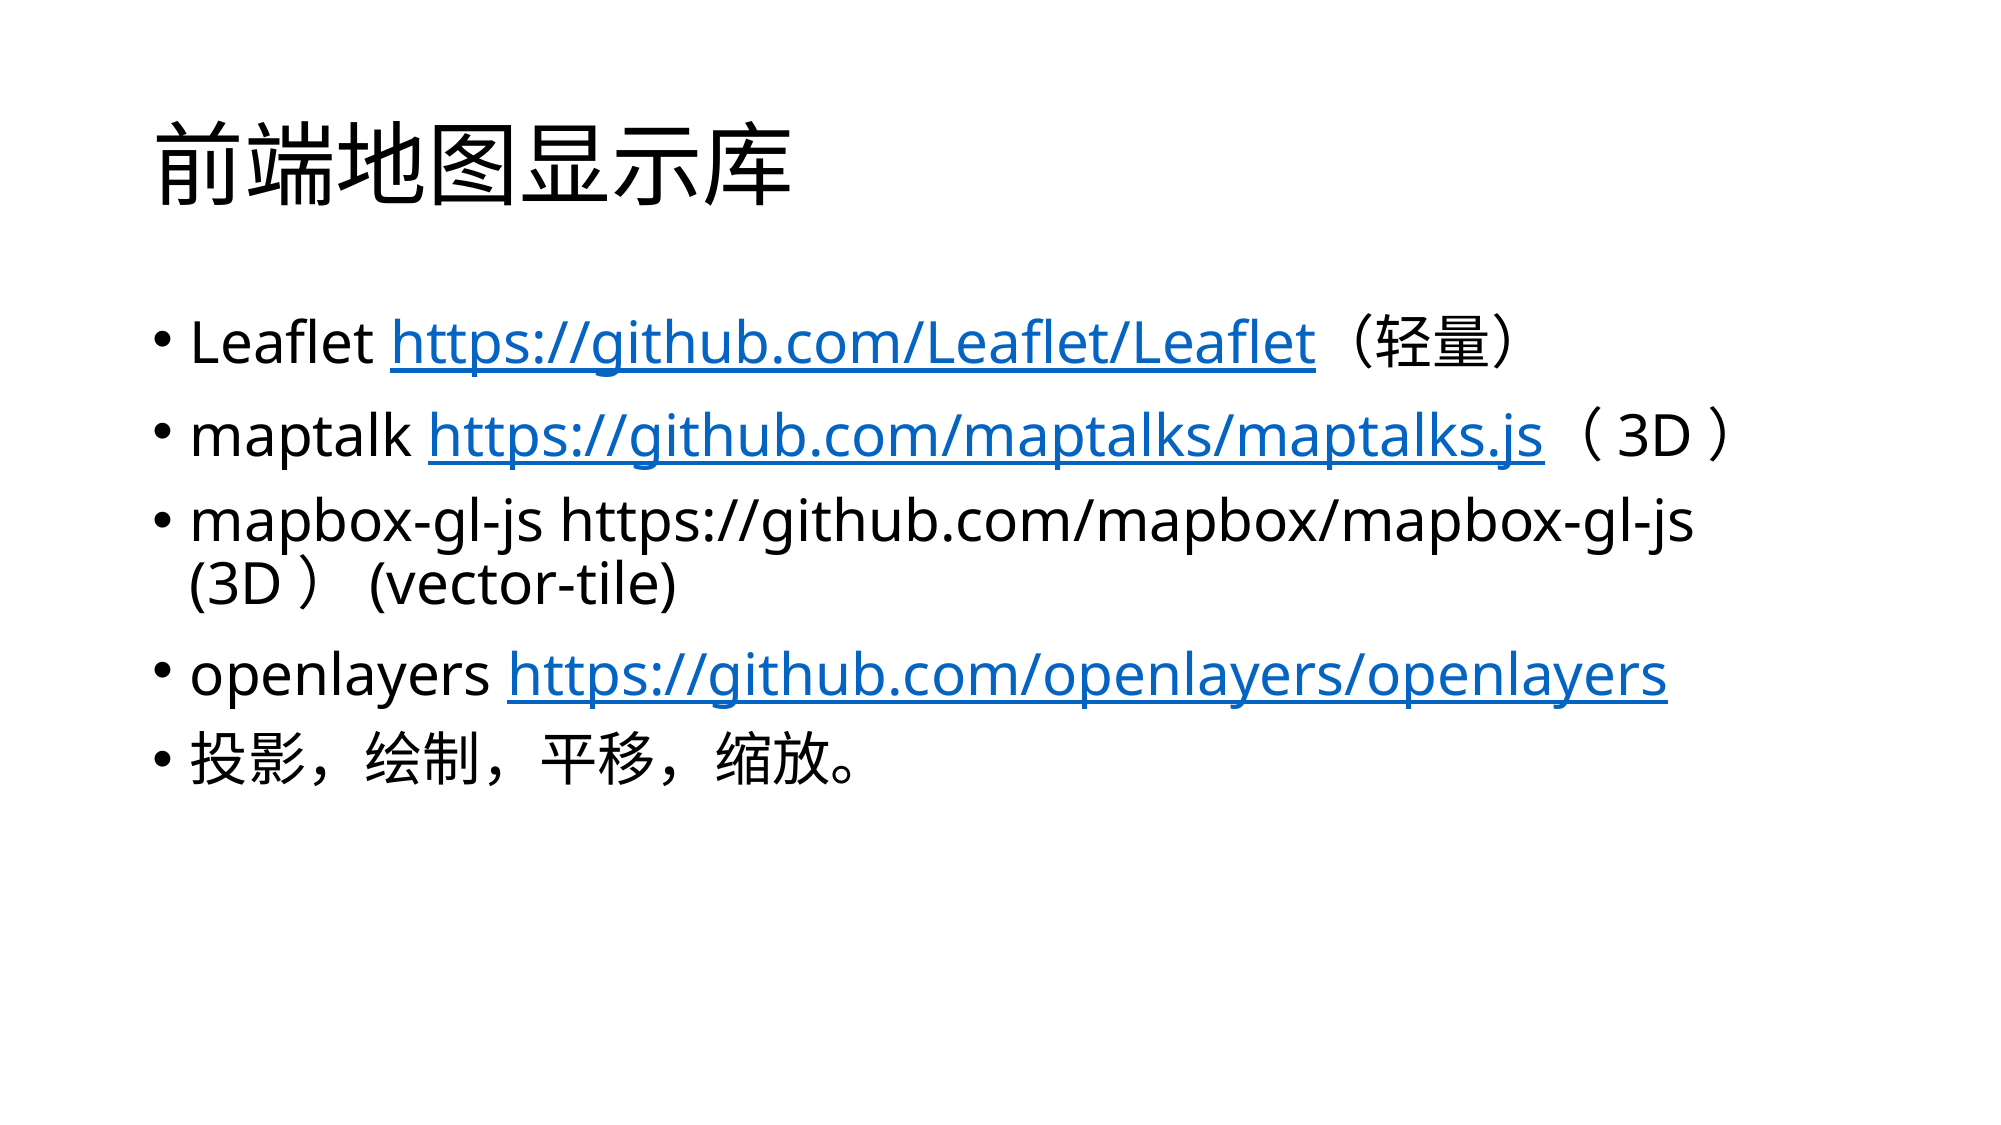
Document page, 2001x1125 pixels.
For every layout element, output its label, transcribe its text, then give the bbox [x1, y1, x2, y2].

list Leaflet https://github.com/Leaflet/Leaflet（轻量） maptalk https://github.com/maptalks/maptalks.js（3D） mapbox-gl-js https://github.com/mapbox/mapbox-gl-js (3D）(vector-tile) openlayers https://github.com/openlayers/openlayers 投影，绘制，平移，缩放。 [137, 299, 1863, 1014]
title 前端地图显示库 [137, 59, 1863, 278]
